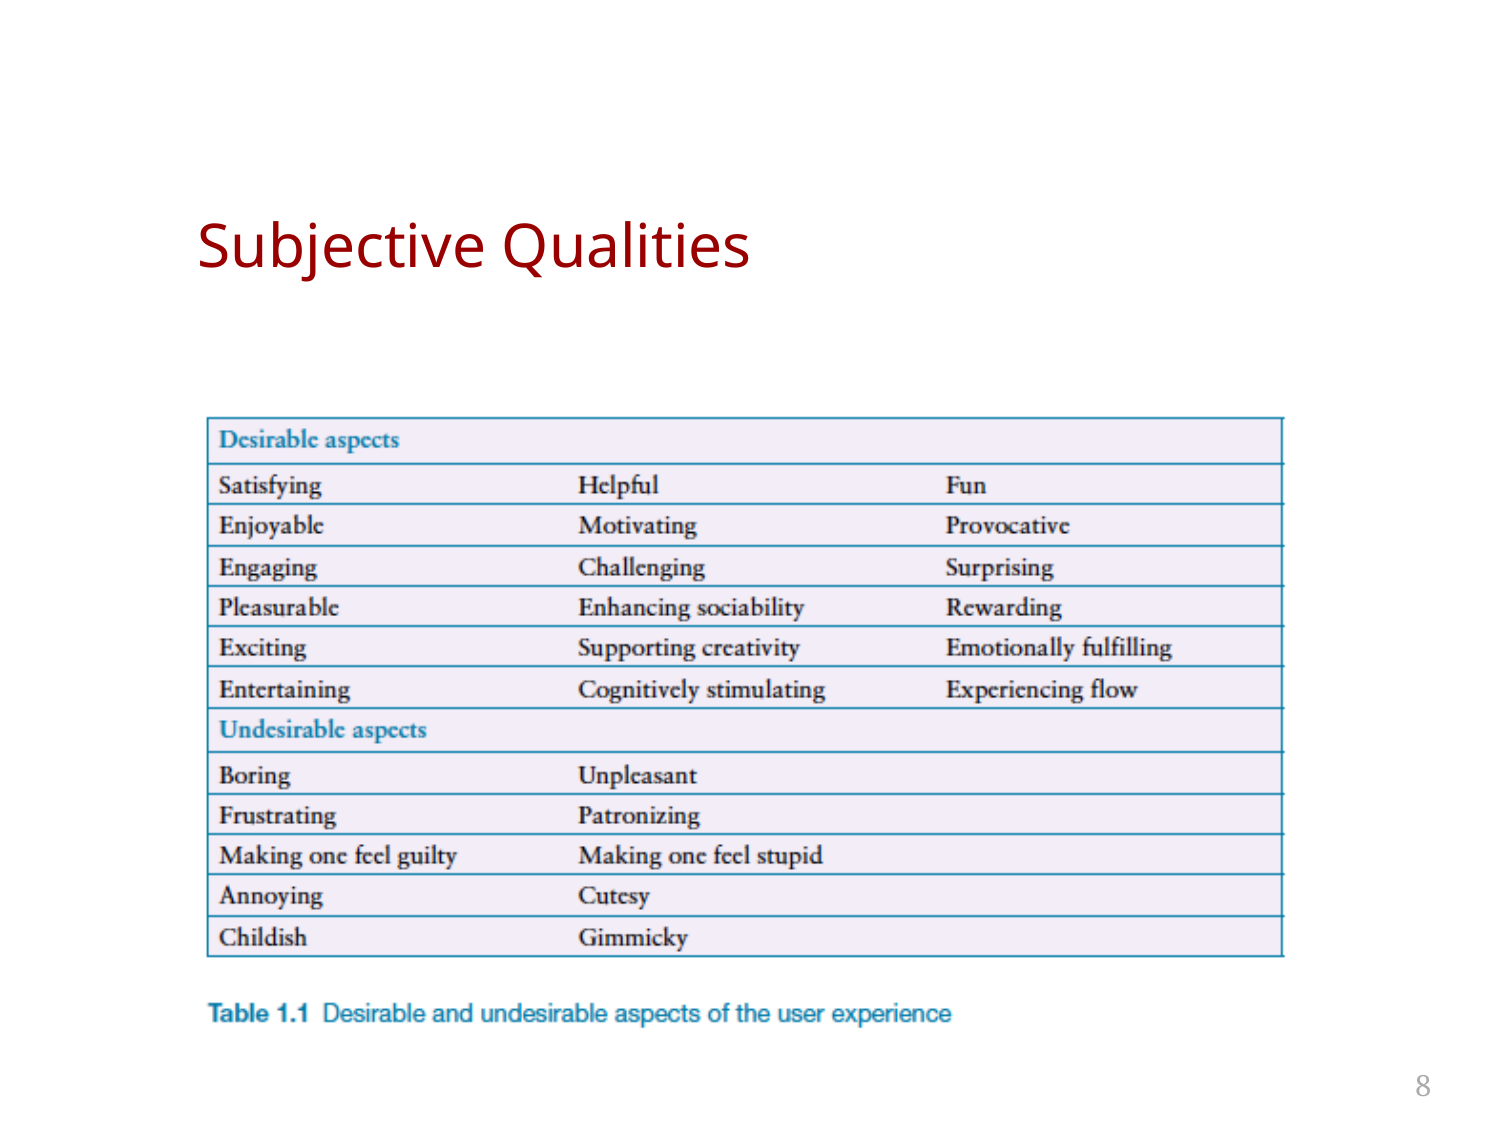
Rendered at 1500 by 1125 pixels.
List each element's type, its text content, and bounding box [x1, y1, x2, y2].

title Subjective Qualities [190, 203, 1310, 337]
slide_number 8 [1349, 1050, 1498, 1125]
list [189, 407, 1311, 1054]
